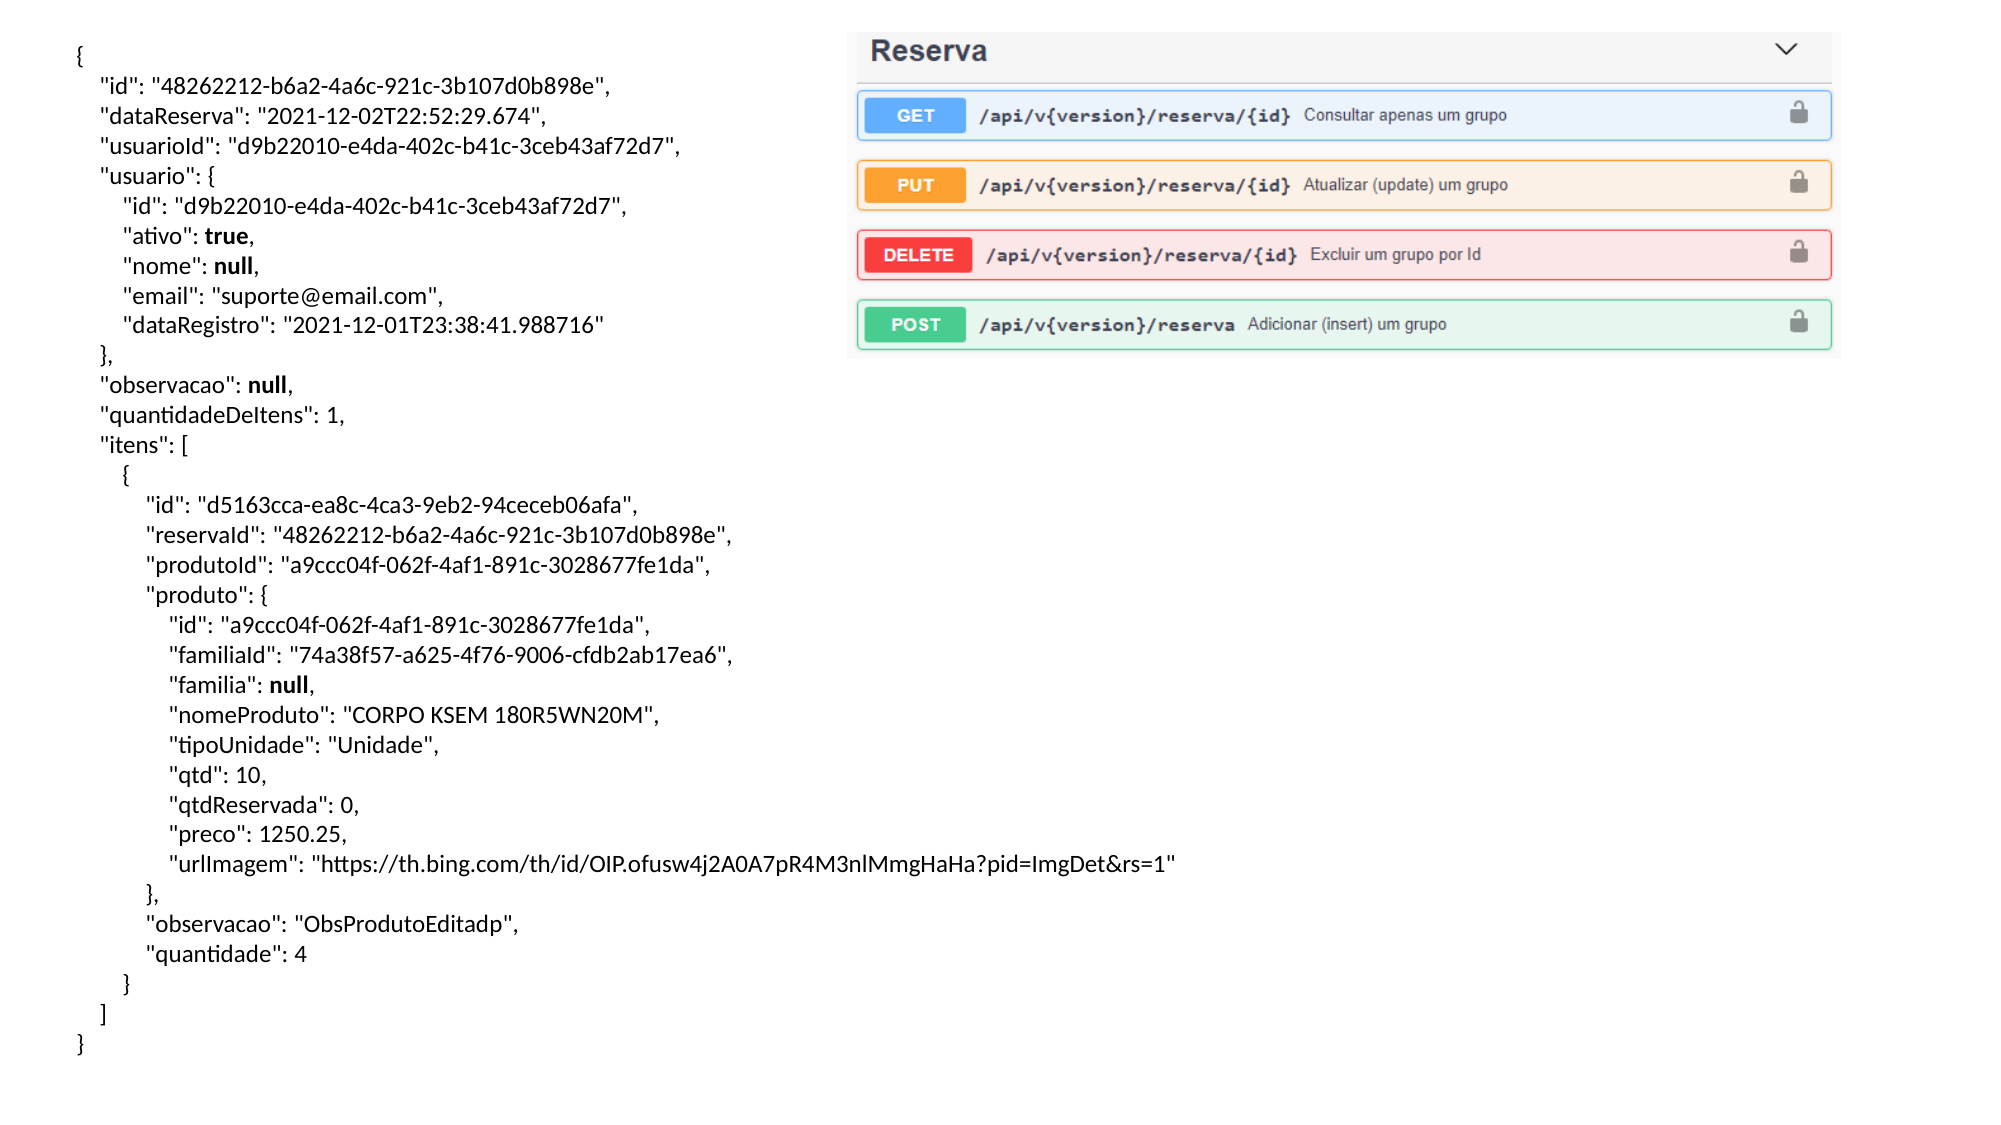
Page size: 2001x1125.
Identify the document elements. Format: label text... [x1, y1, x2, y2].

text_box { "id": "48262212-b6a2-4a6c-921c-3b107d0b898e", "dataReserva": "2021-12-02T22:52:29.674", "usuarioId": "d9b22010-e4da-402c-b41c-3ceb43af72d7", "usuario": { "id": "d9b22010-e4da-402c-b41c-3ceb43af72d7", "ativo": true, "nome": null, "email": "suporte@email.com", "dataRegistro": "2021-12-01T23:38:41.988716" }, "observacao": null, "quantidadeDeItens": 1, "itens": [ { "id": "d5163cca-ea8c-4ca3-9eb2-94ceceb06afa", "reservaId": "48262212-b6a2-4a6c-921c-3b107d0b898e", "produtoId": "a9ccc04f-062f-4af1-891c-3028677fe1da", "produto": { "id": "a9ccc04f-062f-4af1-891c-3028677fe1da", "familiaId": "74a38f57-a625-4f76-9006-cfdb2ab17ea6", "familia": null, "nomeProduto": "CORPO KSEM 180R5WN20M", "tipoUnidade": "Unidade", "qtd": 10, "qtdReservada": 0, "preco": 1250.25, "urlImagem": "https://th.bing.com/th/id/OIP.ofusw4j2A0A7pR4M3nlMmgHaHa?pid=ImgDet&rs=1" }, "observacao": "ObsProdutoEditadp", "quantidade": 4 } ] } [61, 32, 1193, 1065]
picture [847, 32, 1841, 359]
